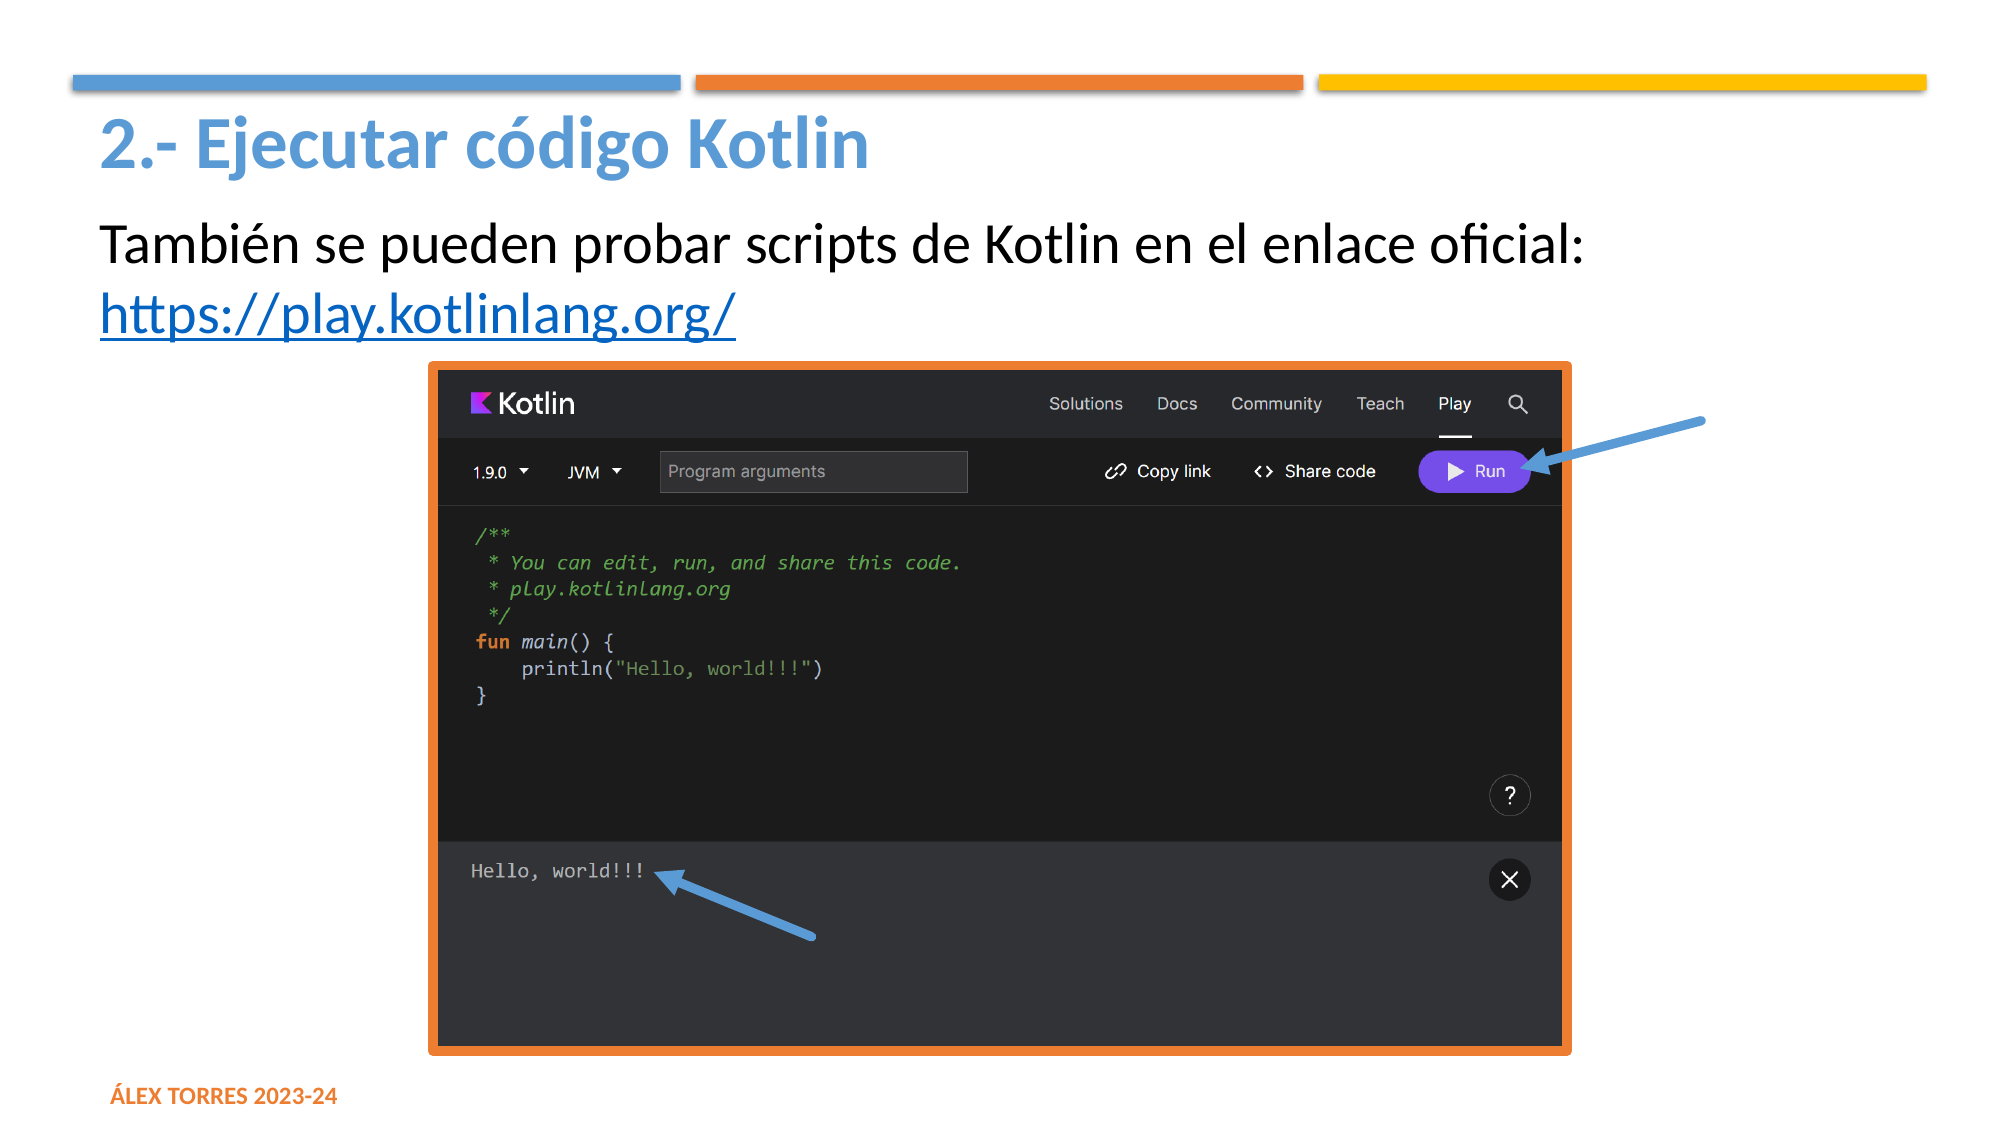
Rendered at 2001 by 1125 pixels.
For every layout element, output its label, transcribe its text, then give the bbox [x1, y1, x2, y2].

text_box También se pueden probar scripts de Kotlin en el enlace oficial: https://play.kotlinlang.org/ [85, 190, 1915, 1074]
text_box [1519, 420, 1702, 469]
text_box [653, 871, 813, 938]
picture [437, 369, 1563, 1047]
text_box 2.- Ejecutar código Kotlin [85, 78, 1915, 188]
